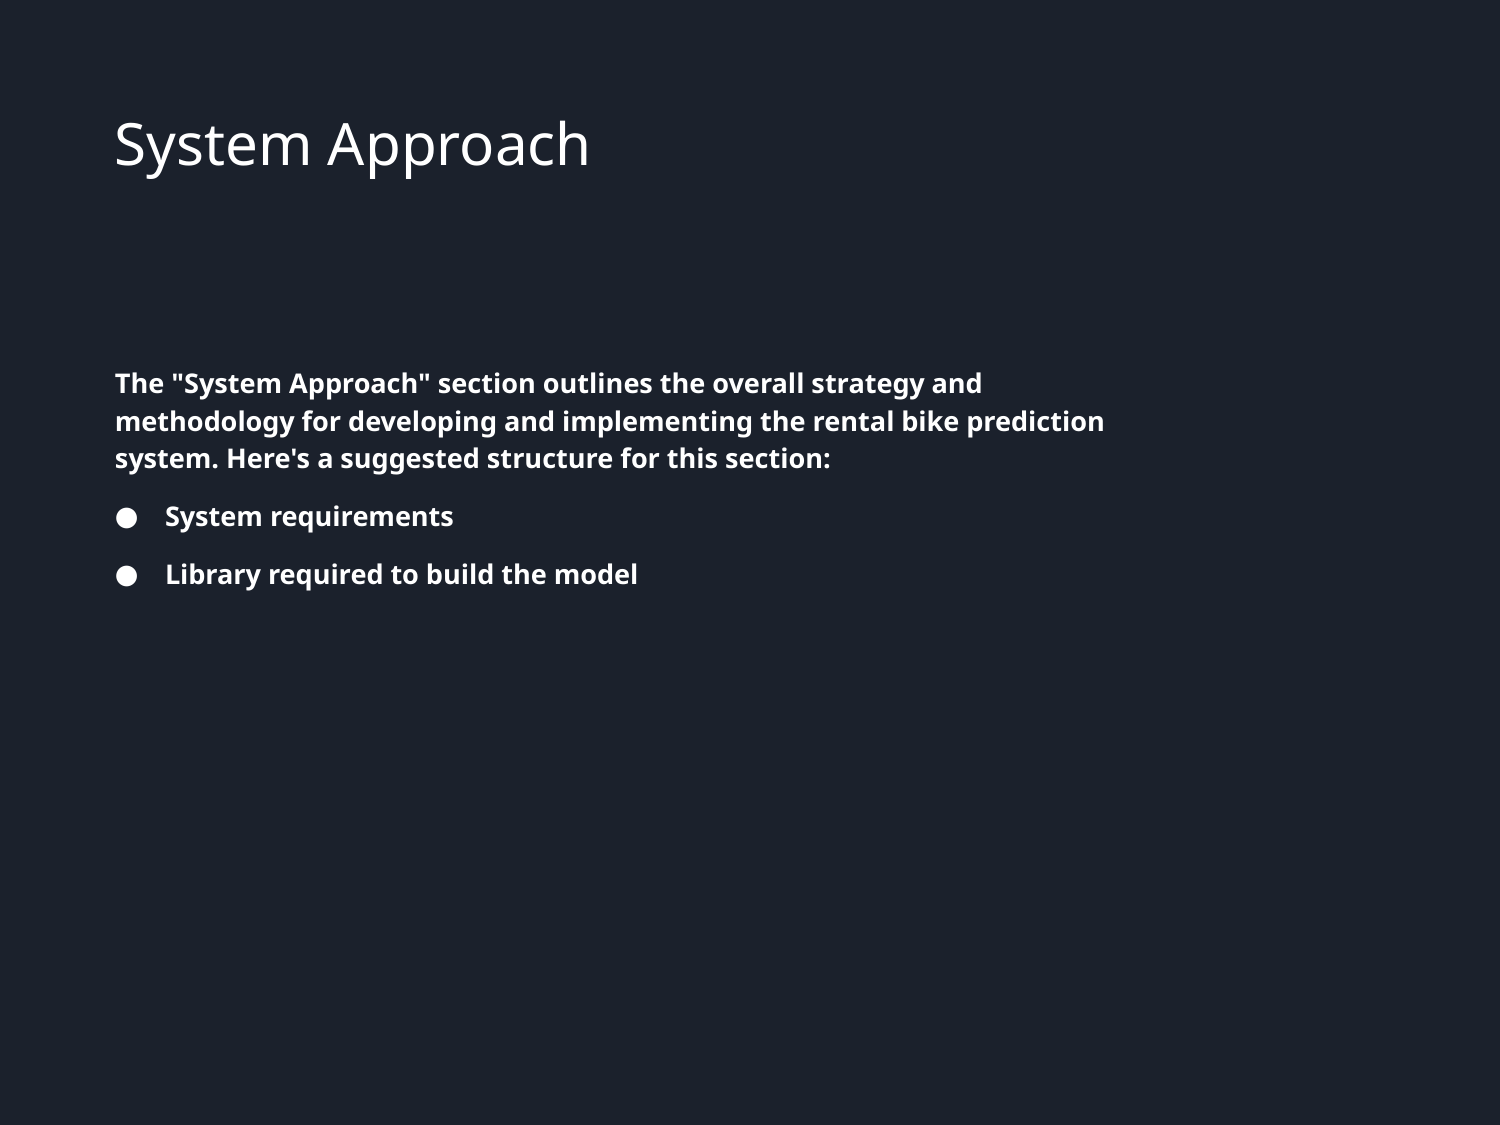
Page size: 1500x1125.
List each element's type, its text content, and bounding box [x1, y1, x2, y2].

list The "System Approach" section outlines the overall strategy and methodology for developing and implementing the rental bike prediction system. Here's a suggested structure for this section: System requirements Library required to build the model [99, 354, 1142, 992]
title System Approach [99, 99, 1142, 317]
